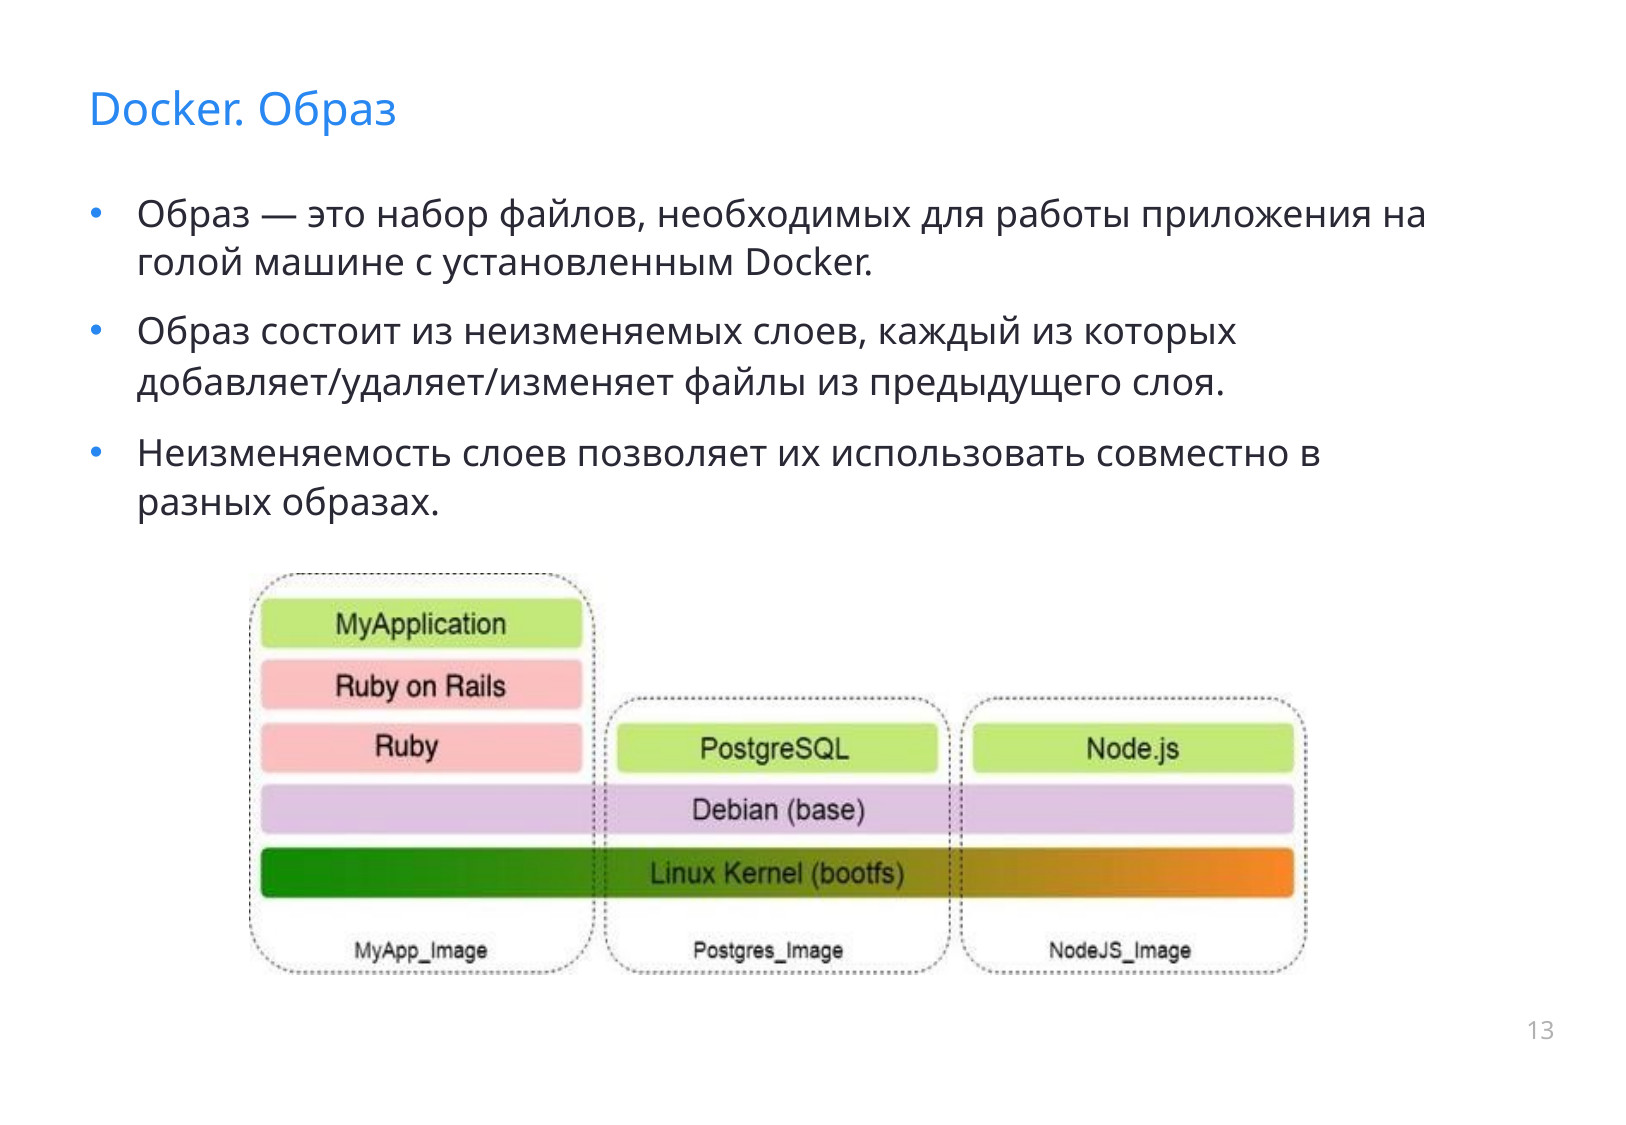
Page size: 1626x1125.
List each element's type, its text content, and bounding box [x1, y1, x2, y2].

slide_number 13 [1519, 1014, 1564, 1076]
picture [249, 572, 1308, 976]
title Docker. Образ [86, 77, 633, 268]
text_box Образ — это набор файлов, необходимых для работы приложения на голой машине с установленным Docker. Образ состоит из неизменяемых слоев, каждый из которых добавляет/удаляет/изменяет файлы из предыдущего слоя. Неизменяемость слоев позволяет их использовать совместно в разных образах. [87, 179, 1506, 523]
